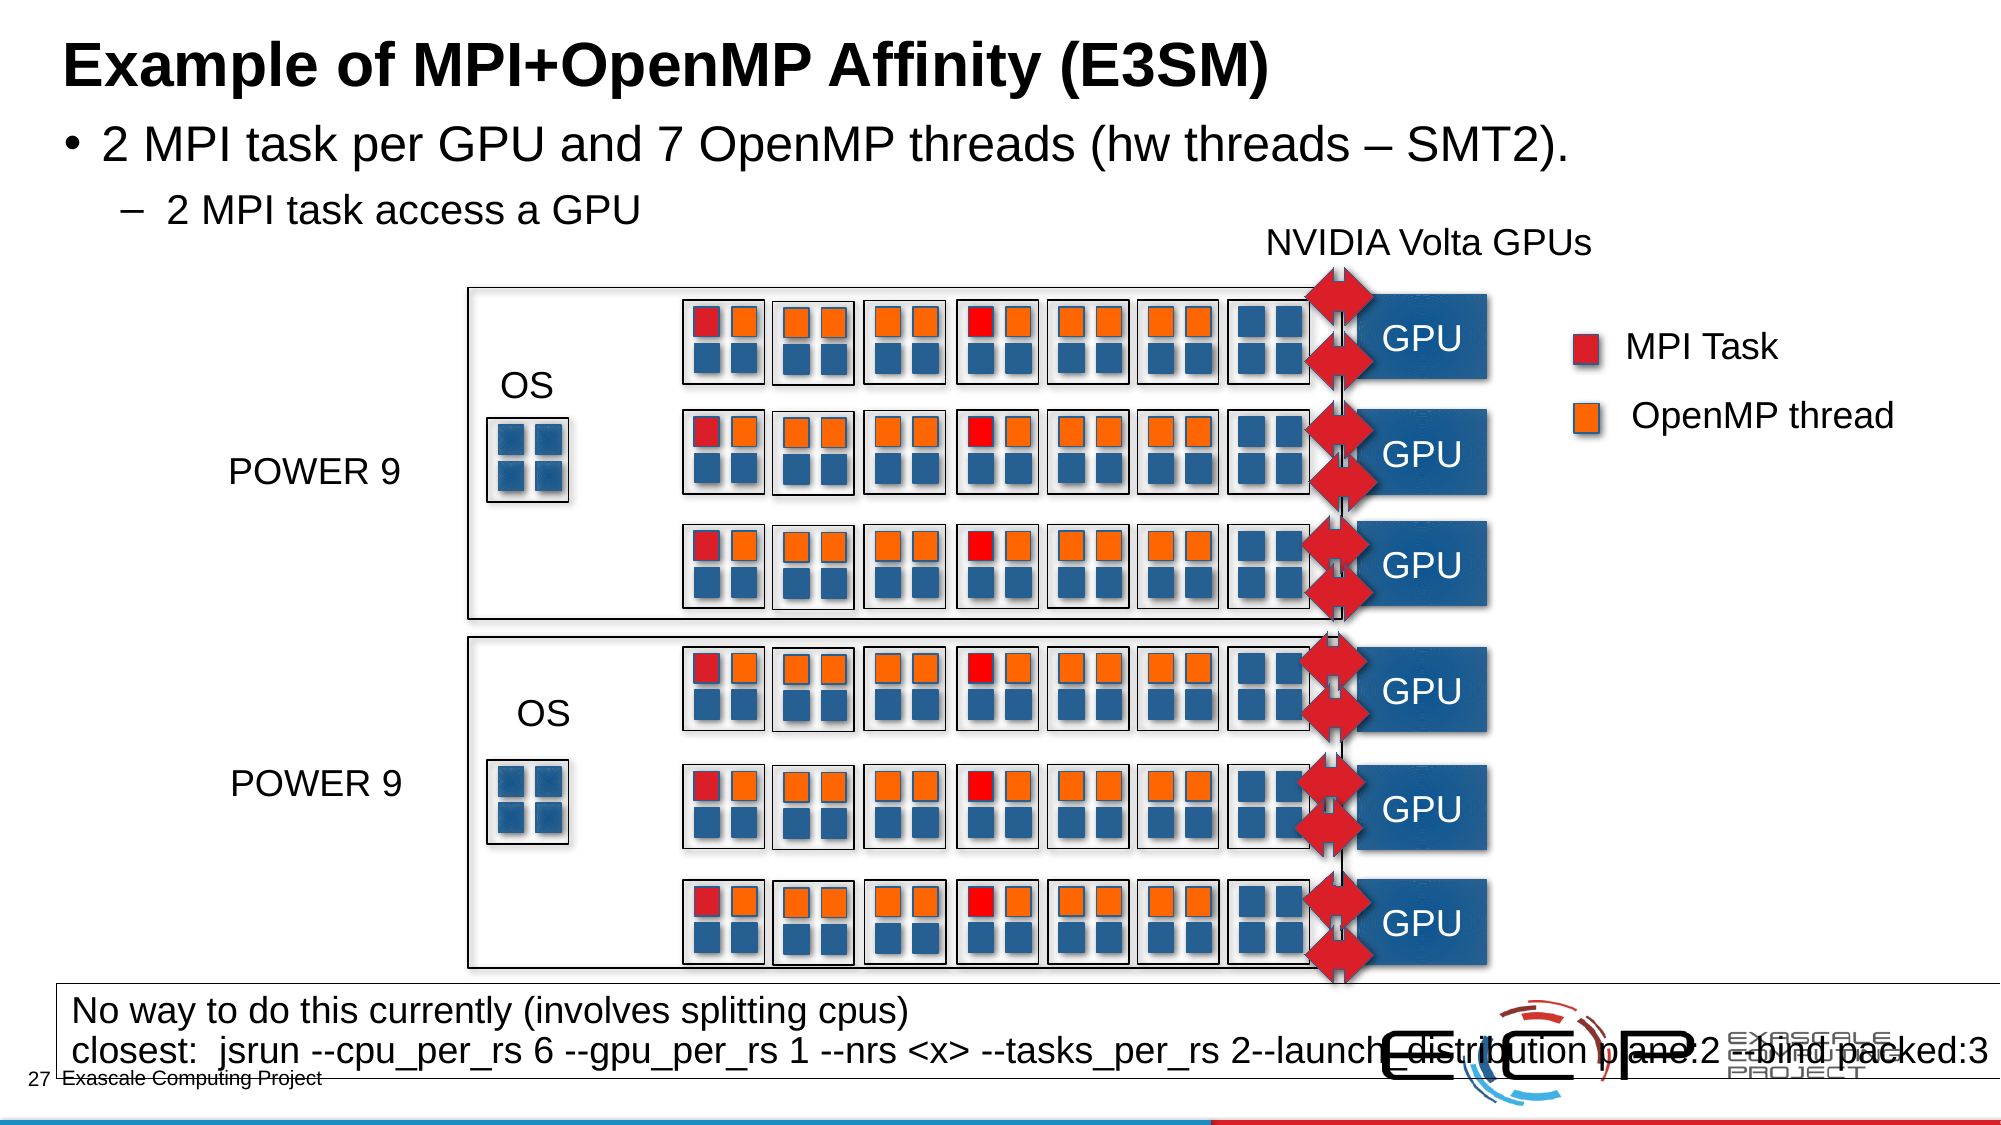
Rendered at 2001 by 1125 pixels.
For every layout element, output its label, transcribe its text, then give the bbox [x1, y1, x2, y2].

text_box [682, 646, 1310, 732]
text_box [682, 409, 1310, 496]
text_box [682, 524, 1310, 610]
text_box GPU [1357, 647, 1487, 732]
text_box GPU [1357, 521, 1487, 606]
text_box [1310, 267, 1369, 291]
text_box [1318, 925, 1374, 983]
text_box OS [501, 686, 586, 742]
text_box NVIDIA Volta GPUs [1250, 215, 1608, 272]
text_box [1573, 403, 1600, 434]
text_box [682, 764, 1310, 850]
text_box OS [485, 358, 570, 414]
text_box MPI Task [1610, 319, 1805, 375]
text_box No way to do this currently (involves splitting cpus) closest: jsrun --cpu_per_rs 6 --gpu_per_rs 1 --nrs <x> --tasks_per_rs 2--launch_distribution plane:2 --bind packed:3 [56, 983, 2000, 1079]
text_box POWER 9 [215, 756, 418, 812]
text_box [1320, 563, 1374, 622]
text_box [1319, 798, 1364, 857]
text_box [1315, 631, 1368, 687]
title Example of MPI+OpenMP Affinity (E3SM) [47, 28, 1915, 111]
text_box OpenMP thread [1616, 388, 1910, 445]
text_box [1315, 752, 1366, 802]
text_box [1318, 515, 1370, 568]
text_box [486, 417, 569, 503]
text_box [682, 294, 1488, 386]
text_box GPU [1357, 879, 1487, 965]
text_box GPU [1357, 765, 1487, 850]
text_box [486, 759, 569, 845]
text_box [1320, 400, 1374, 456]
text_box [1320, 452, 1378, 512]
text_box [1319, 683, 1370, 743]
list 2 MPI task per GPU and 7 OpenMP threads (hw threads – SMT2). 2 MPI task access a GPU [48, 110, 1918, 799]
text_box GPU [1362, 409, 1487, 495]
text_box [467, 636, 1343, 969]
text_box [1320, 871, 1372, 927]
text_box [467, 287, 1343, 620]
picture [1382, 1079, 1900, 1106]
text_box [1573, 334, 1599, 365]
text_box POWER 9 [213, 445, 416, 501]
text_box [682, 879, 1310, 966]
